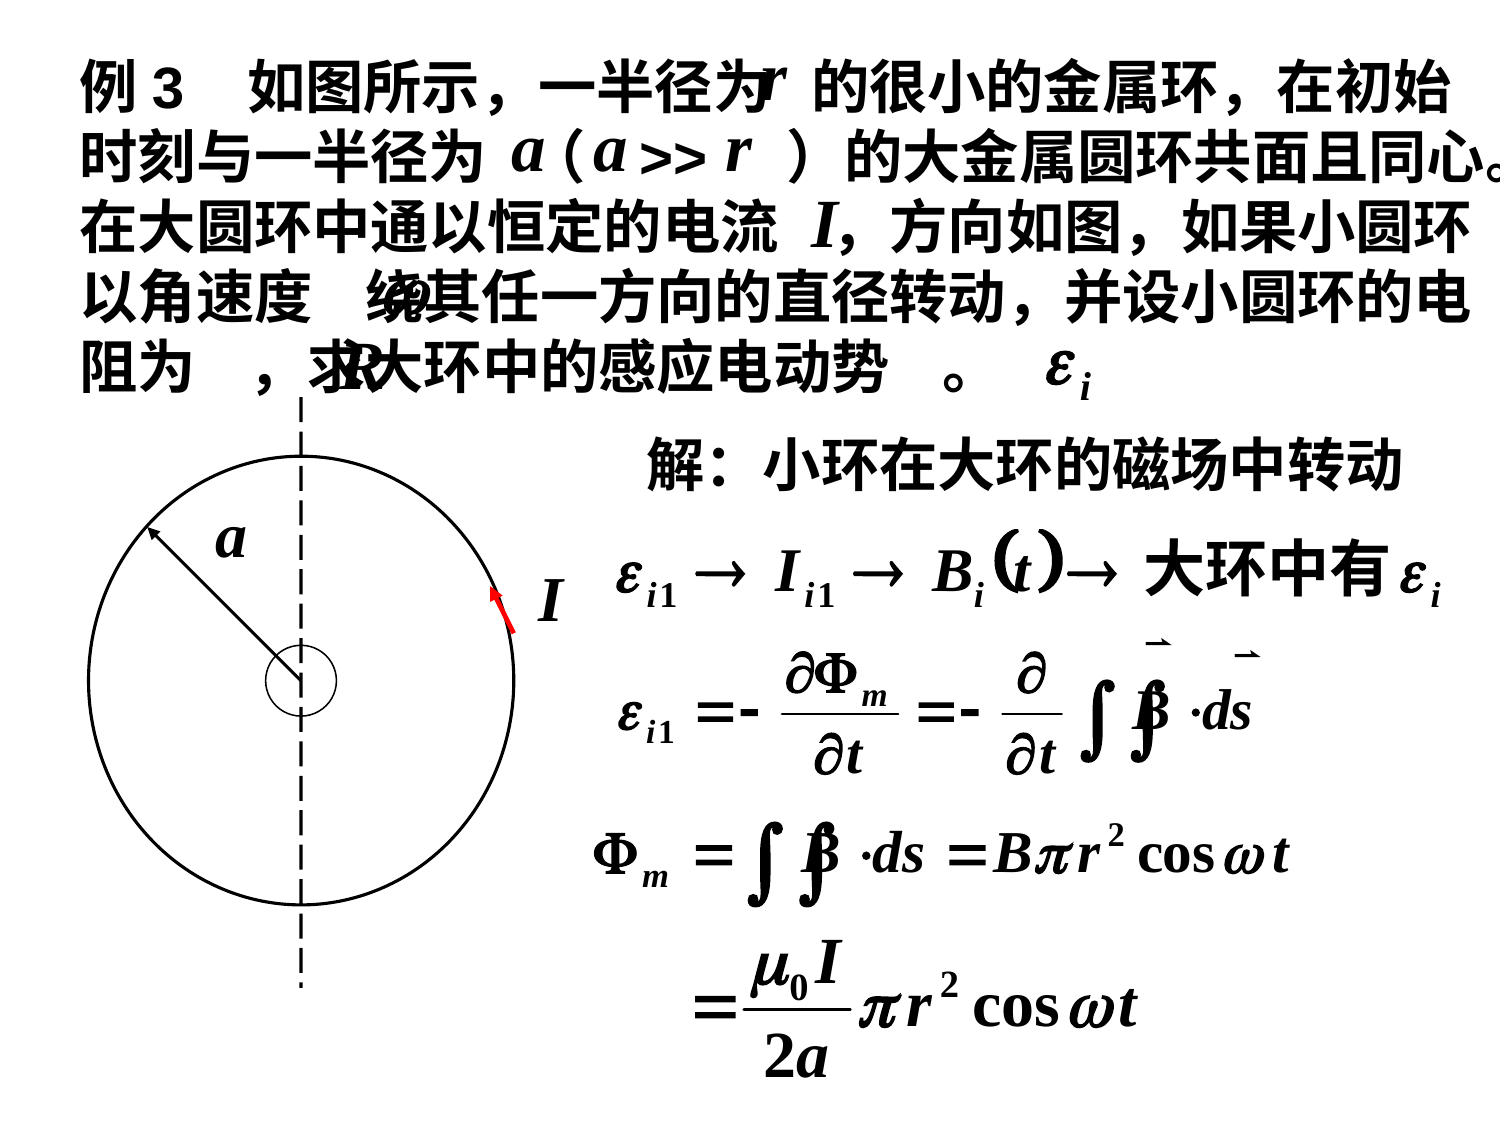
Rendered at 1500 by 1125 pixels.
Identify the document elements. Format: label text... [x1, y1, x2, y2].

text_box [584, 798, 1306, 913]
text_box 解：小环在大环的磁场中转动 [631, 420, 1436, 506]
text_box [679, 916, 1152, 1093]
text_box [605, 529, 1456, 623]
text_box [608, 633, 1271, 797]
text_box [64, 42, 1500, 418]
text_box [88, 397, 579, 988]
